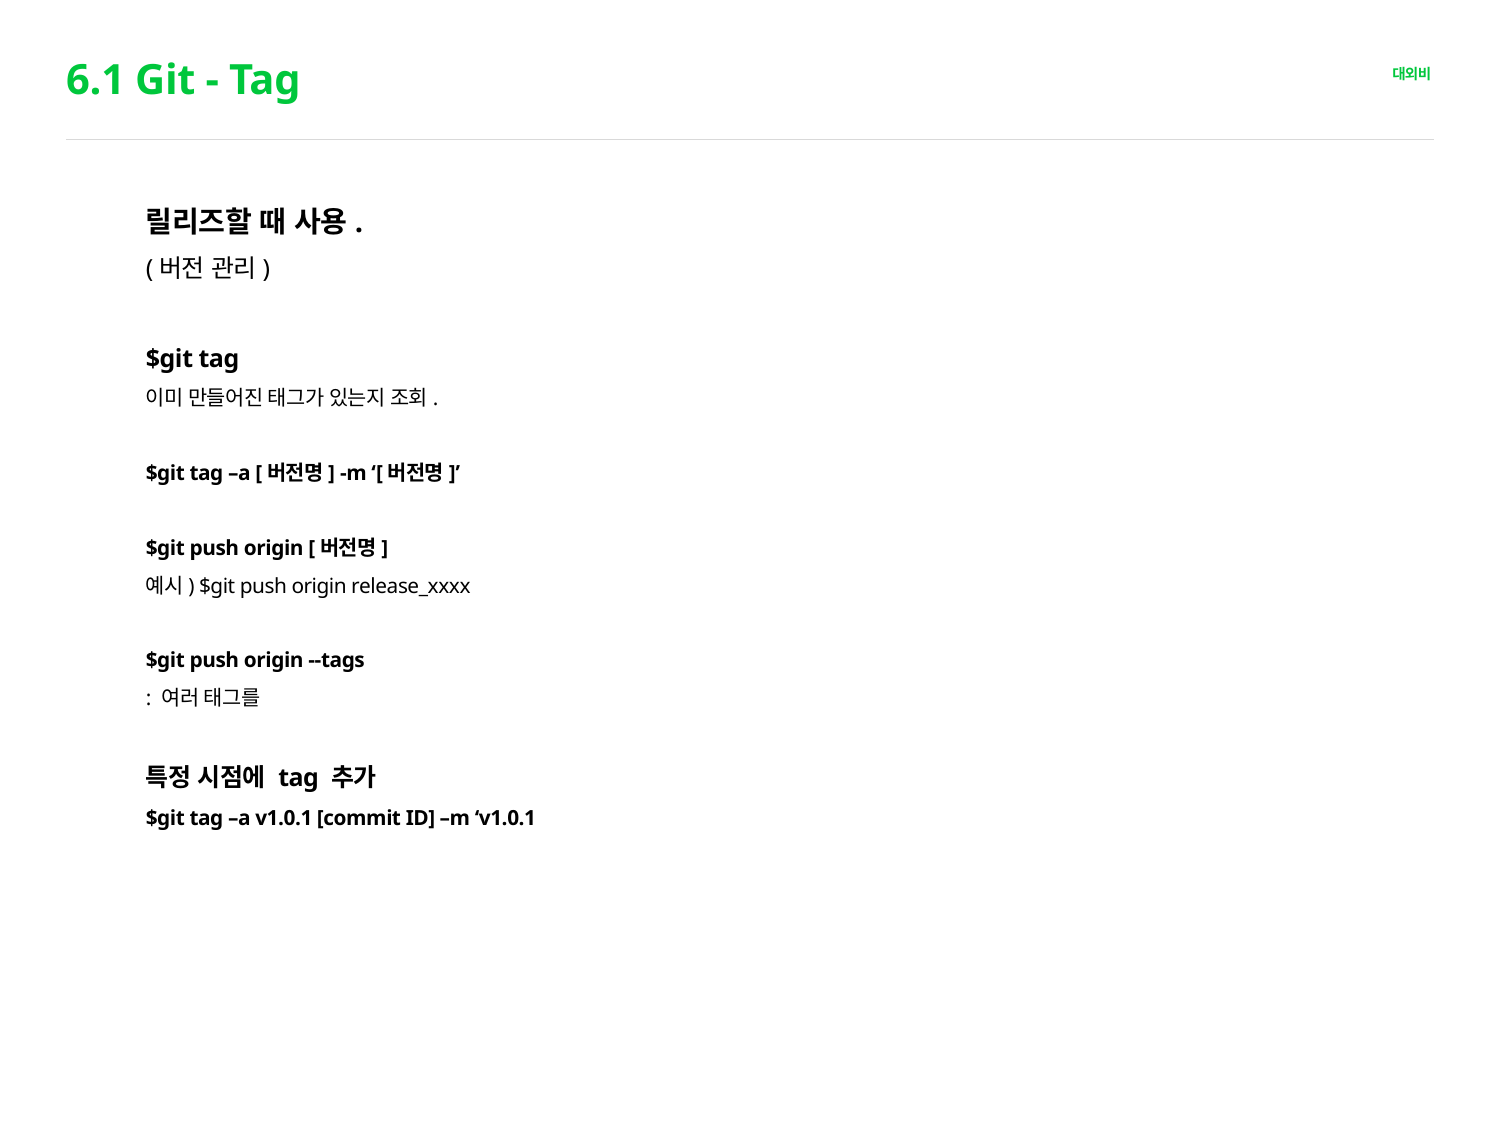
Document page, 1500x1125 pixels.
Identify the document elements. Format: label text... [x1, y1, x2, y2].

list 릴리즈할 때 사용. (버전 관리) $git tag 이미 만들어진 태그가 있는지 조회. $git tag –a [버전명] -m ‘[버전명]’ $git push origin [버전명] 예시) $git push origin release_xxxx $git push origin --tags : 여러 태그를 특정 시점에 tag 추가 $git tag –a v1.0.1 [commit ID] –m ‘v1.0.1 [145, 185, 1428, 1035]
title 6.1 Git - Tag [66, 52, 1241, 107]
